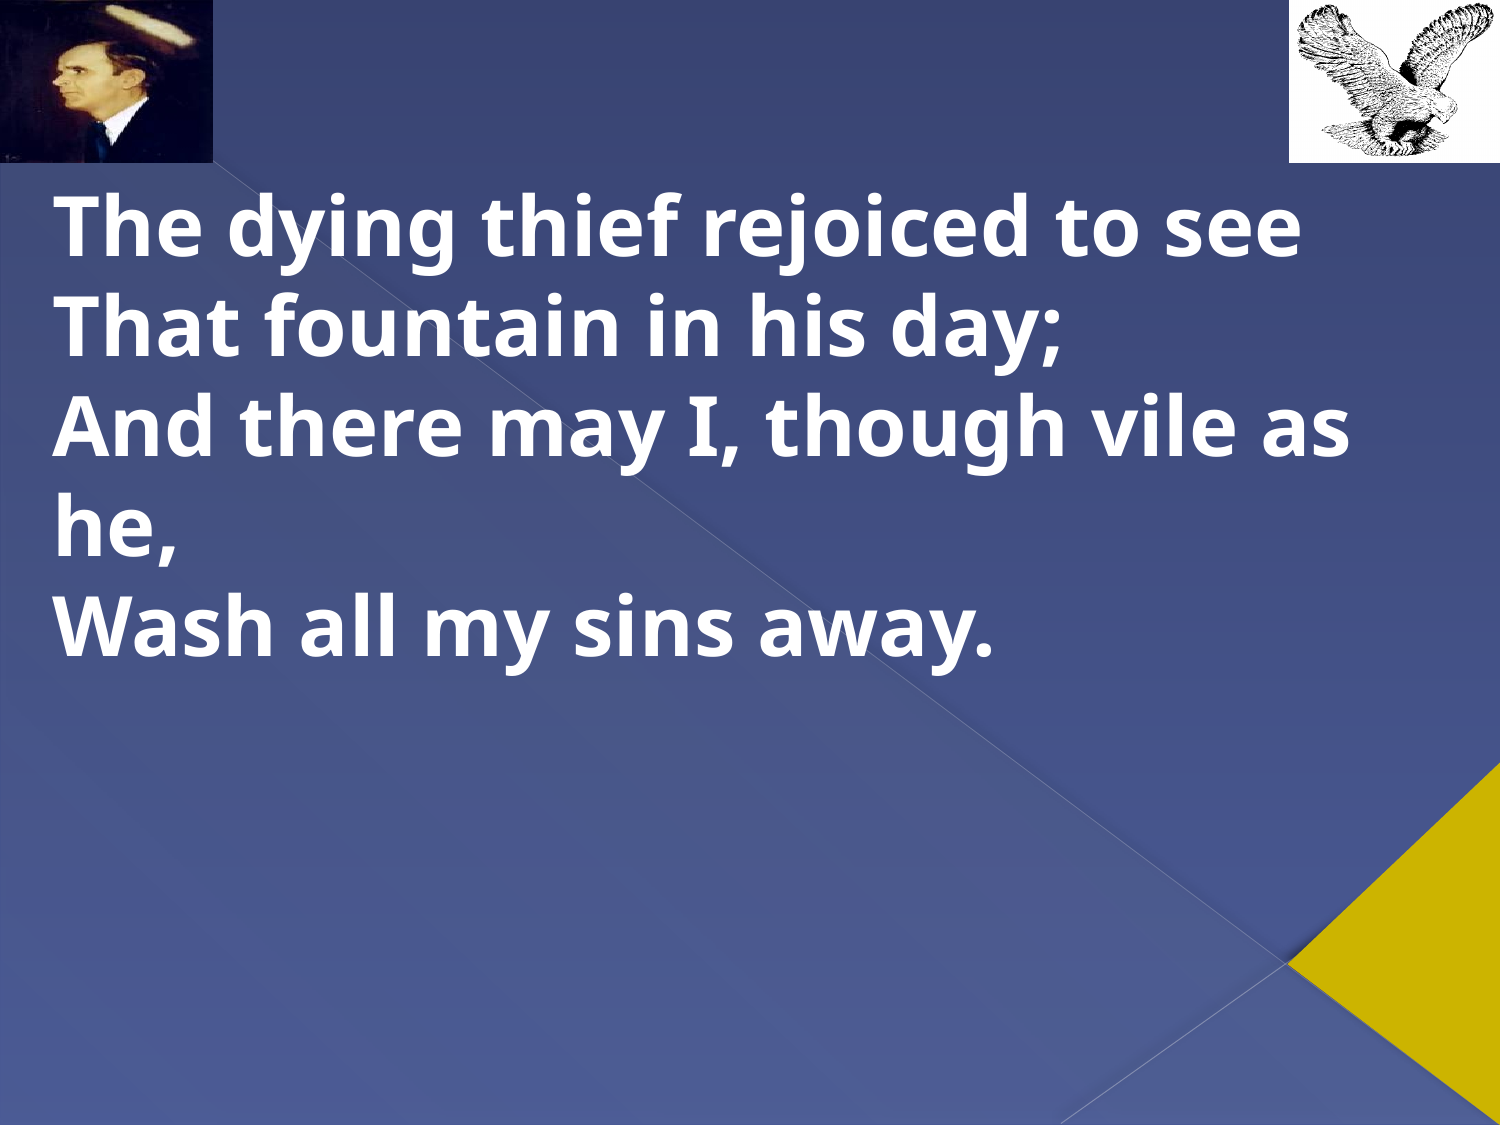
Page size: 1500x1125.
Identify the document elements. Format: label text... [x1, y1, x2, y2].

text_box The dying thief rejoiced to see That fountain in his day; And there may I, though vile as he, Wash all my sins away. [37, 165, 1500, 681]
text_box [1285, 760, 1500, 1125]
picture [0, 0, 213, 163]
picture [1288, 0, 1500, 163]
